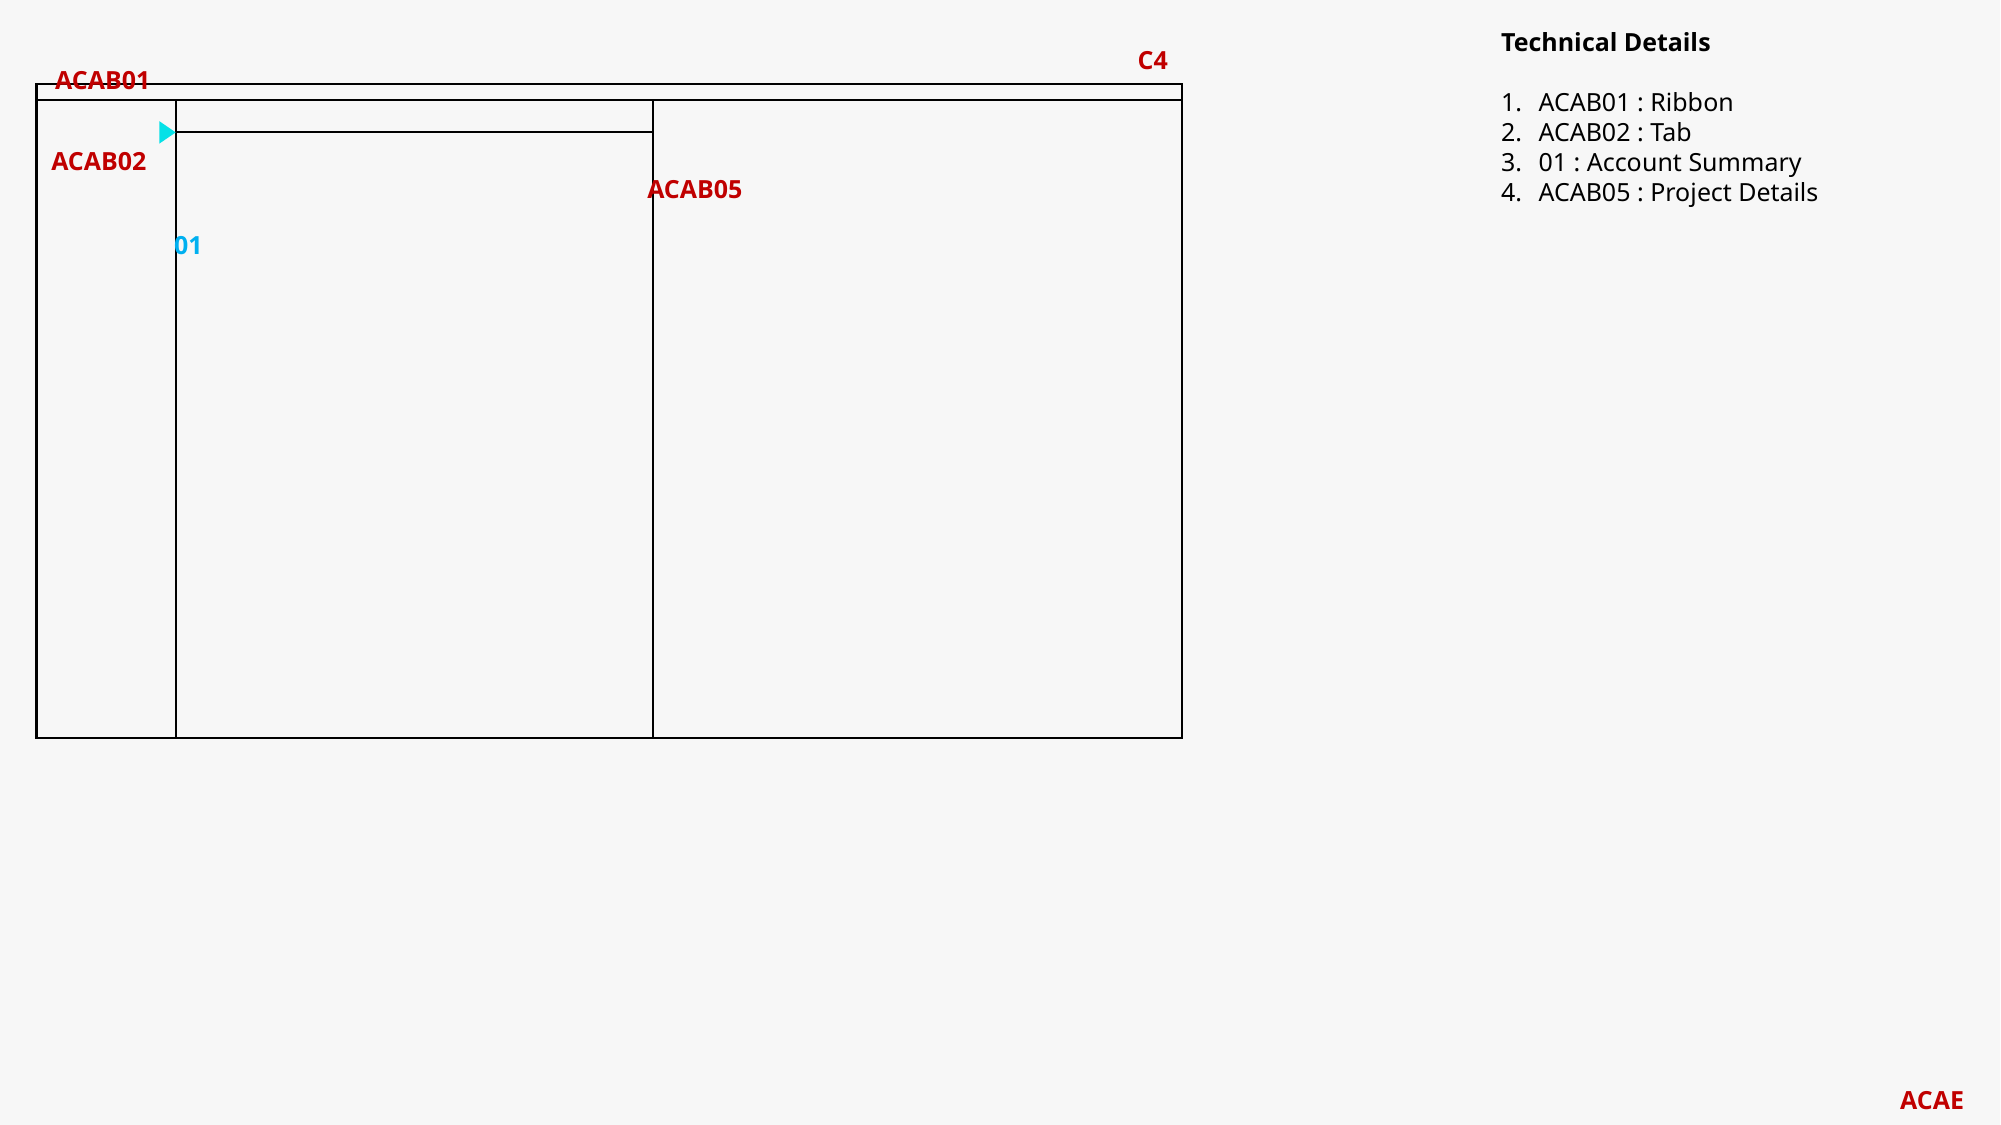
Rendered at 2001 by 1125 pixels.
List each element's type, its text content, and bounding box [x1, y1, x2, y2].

text_box Technical Details ACAB01 : Ribbon ACAB02 : Tab 01 : Account Summary ACAB05 : Project Details [1486, 18, 1984, 274]
text_box [35, 99, 175, 739]
text_box [35, 83, 40, 99]
text_box ACAB01 [40, 56, 176, 102]
text_box 01 [159, 222, 279, 267]
text_box ACAB05 [632, 166, 775, 211]
text_box ACAE [1885, 1076, 2000, 1122]
text_box C4 [1122, 36, 1242, 82]
text_box [652, 99, 1183, 739]
text_box ACAB02 [36, 137, 172, 183]
text_box [175, 99, 654, 133]
text_box [175, 133, 652, 739]
text_box [176, 83, 1183, 99]
text_box [158, 119, 178, 137]
